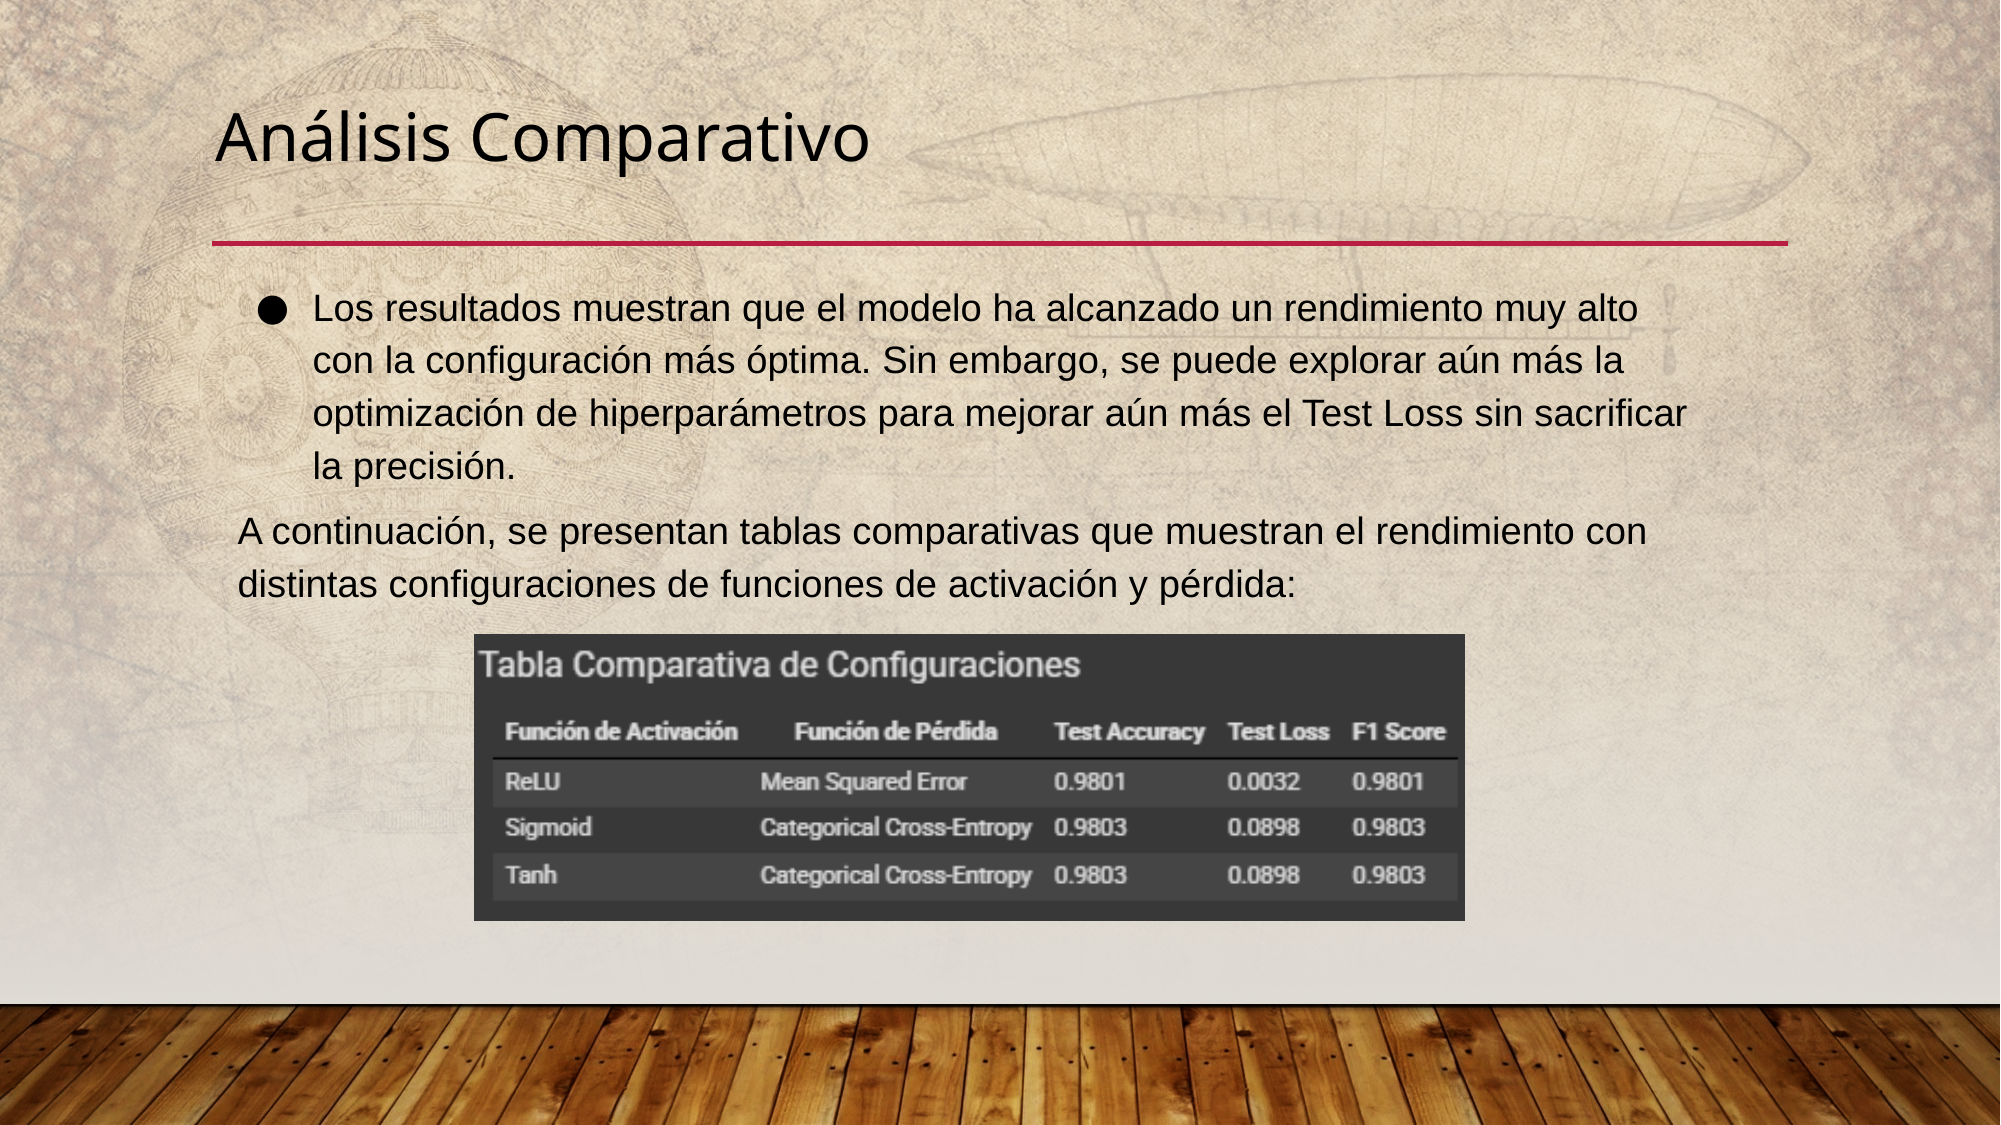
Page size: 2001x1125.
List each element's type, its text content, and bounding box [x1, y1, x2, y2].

title Análisis Comparativo [200, 96, 1776, 269]
list Los resultados muestran que el modelo ha alcanzado un rendimiento muy alto con la configuración más óptima. Sin embargo, se puede explorar aún más la optimización de hiperparámetros para mejorar aún más el Test Loss sin sacrificar la precisión. A continuación, se presentan tablas comparativas que muestran el rendimiento con distintas configuraciones de funciones de activación y pérdida: [222, 269, 1717, 659]
picture [474, 633, 1465, 921]
picture [0, 1004, 2000, 1125]
